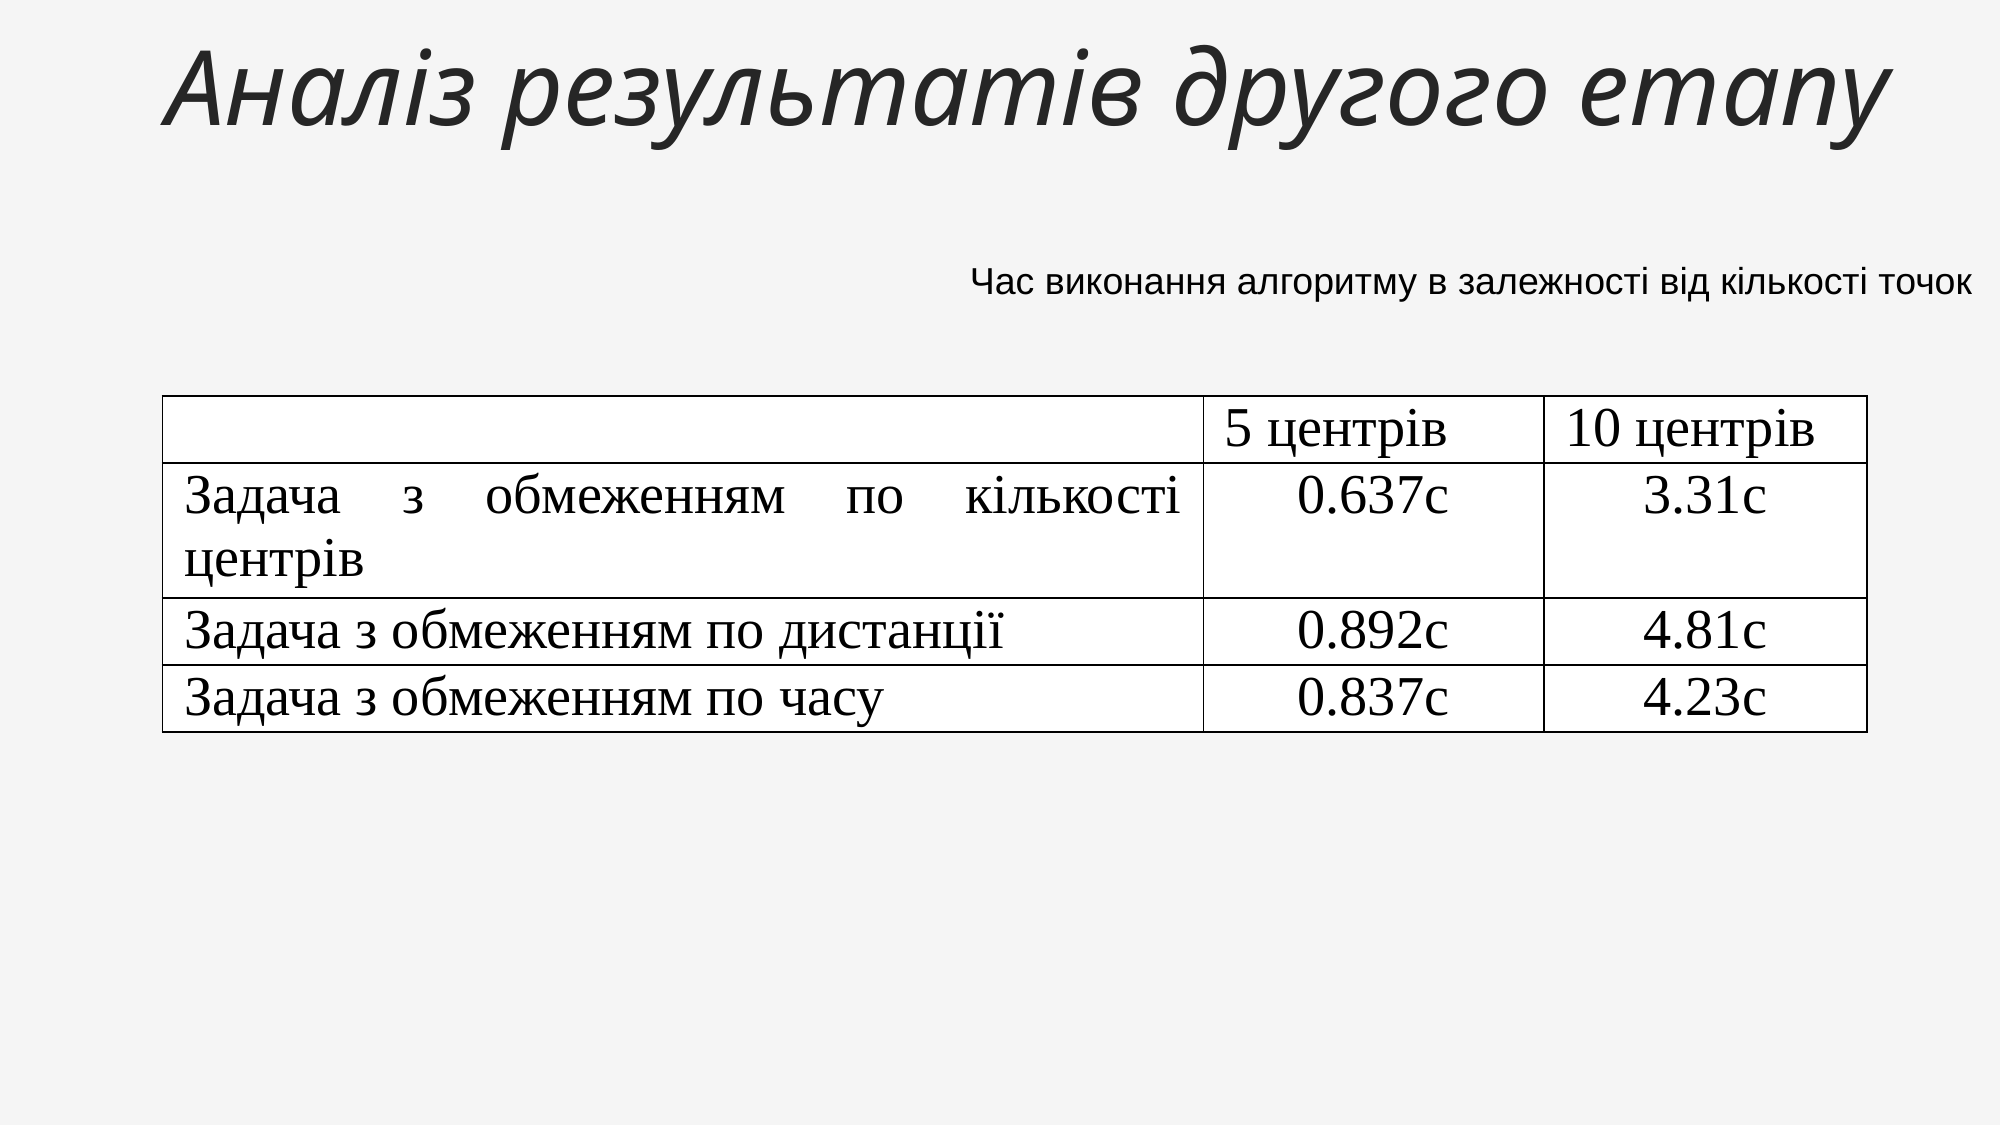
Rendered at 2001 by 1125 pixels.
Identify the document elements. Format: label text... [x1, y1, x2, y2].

table_header [163, 397, 1203, 462]
table_cell 0.837с [1204, 666, 1543, 731]
table_cell Задача з обмеженням по кількості центрів [163, 464, 1203, 597]
table_cell 3.31с [1545, 464, 1866, 597]
table_cell 0.892с [1204, 599, 1543, 664]
table_cell 0.637с [1204, 464, 1543, 597]
table_header 10 центрів [1545, 397, 1866, 462]
table_cell 4.81с [1545, 599, 1866, 664]
title Аналіз результатів другого етапу [0, 27, 1906, 184]
table_cell Задача з обмеженням по дистанції [163, 599, 1203, 664]
text_box Час виконання алгоритму в залежності від кількості точок [955, 249, 1989, 310]
table_cell Задача з обмеженням по часу [163, 666, 1203, 731]
table_cell 4.23с [1545, 666, 1866, 731]
table_header 5 центрів [1204, 397, 1543, 462]
